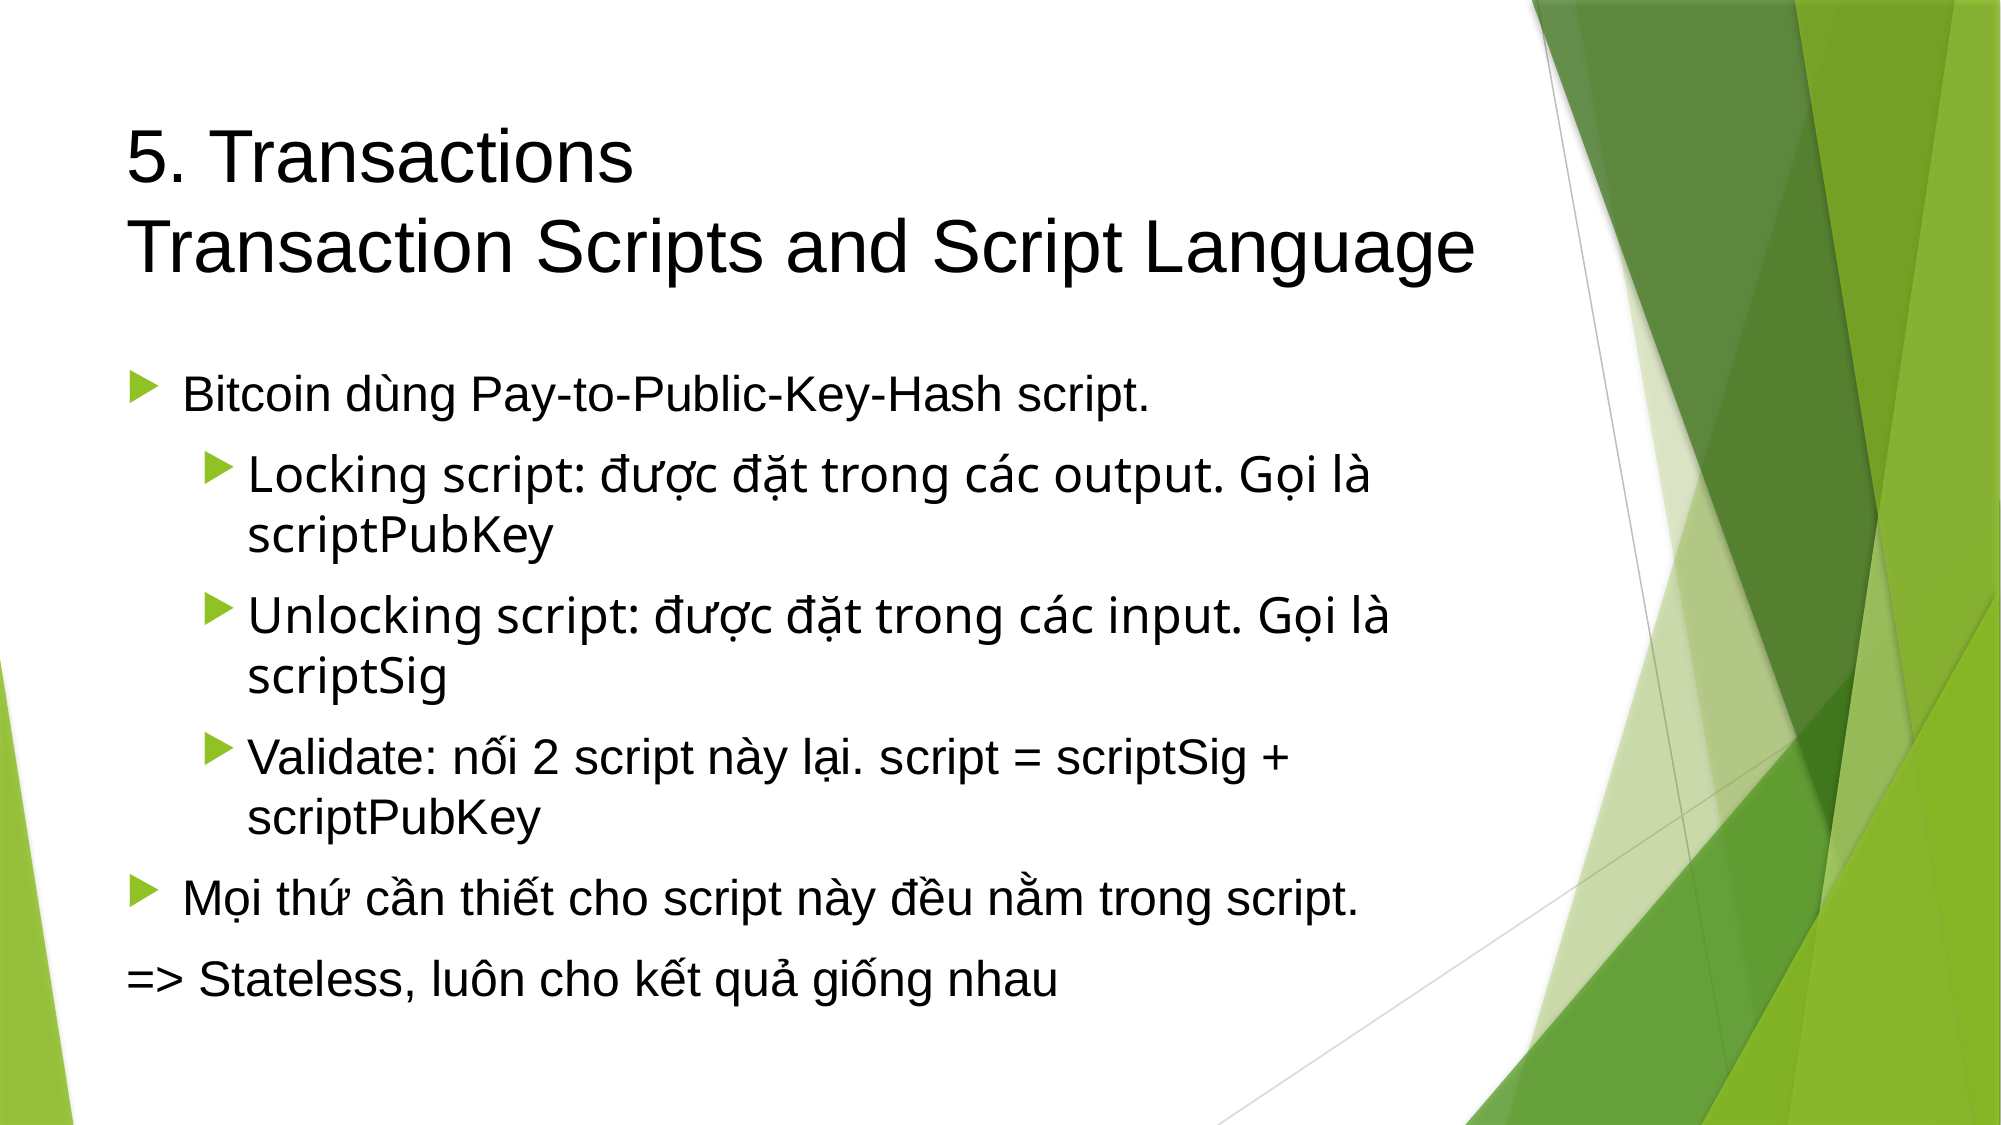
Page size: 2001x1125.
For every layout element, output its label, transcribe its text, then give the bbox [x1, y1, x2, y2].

title 5. Transactions Transaction Scripts and Script Language [111, 99, 1522, 317]
list Bitcoin dùng Pay-to-Public-Key-Hash script. Locking script: được đặt trong các output. Gọi là scriptPubKey Unlocking script: được đặt trong các input. Gọi là scriptSig Validate: nối 2 script này lại. script = scriptSig + scriptPubKey Mọi thứ cần thiết cho script này đều nằm trong script. => Stateless, luôn cho kết quả giống nhau [111, 354, 1522, 992]
